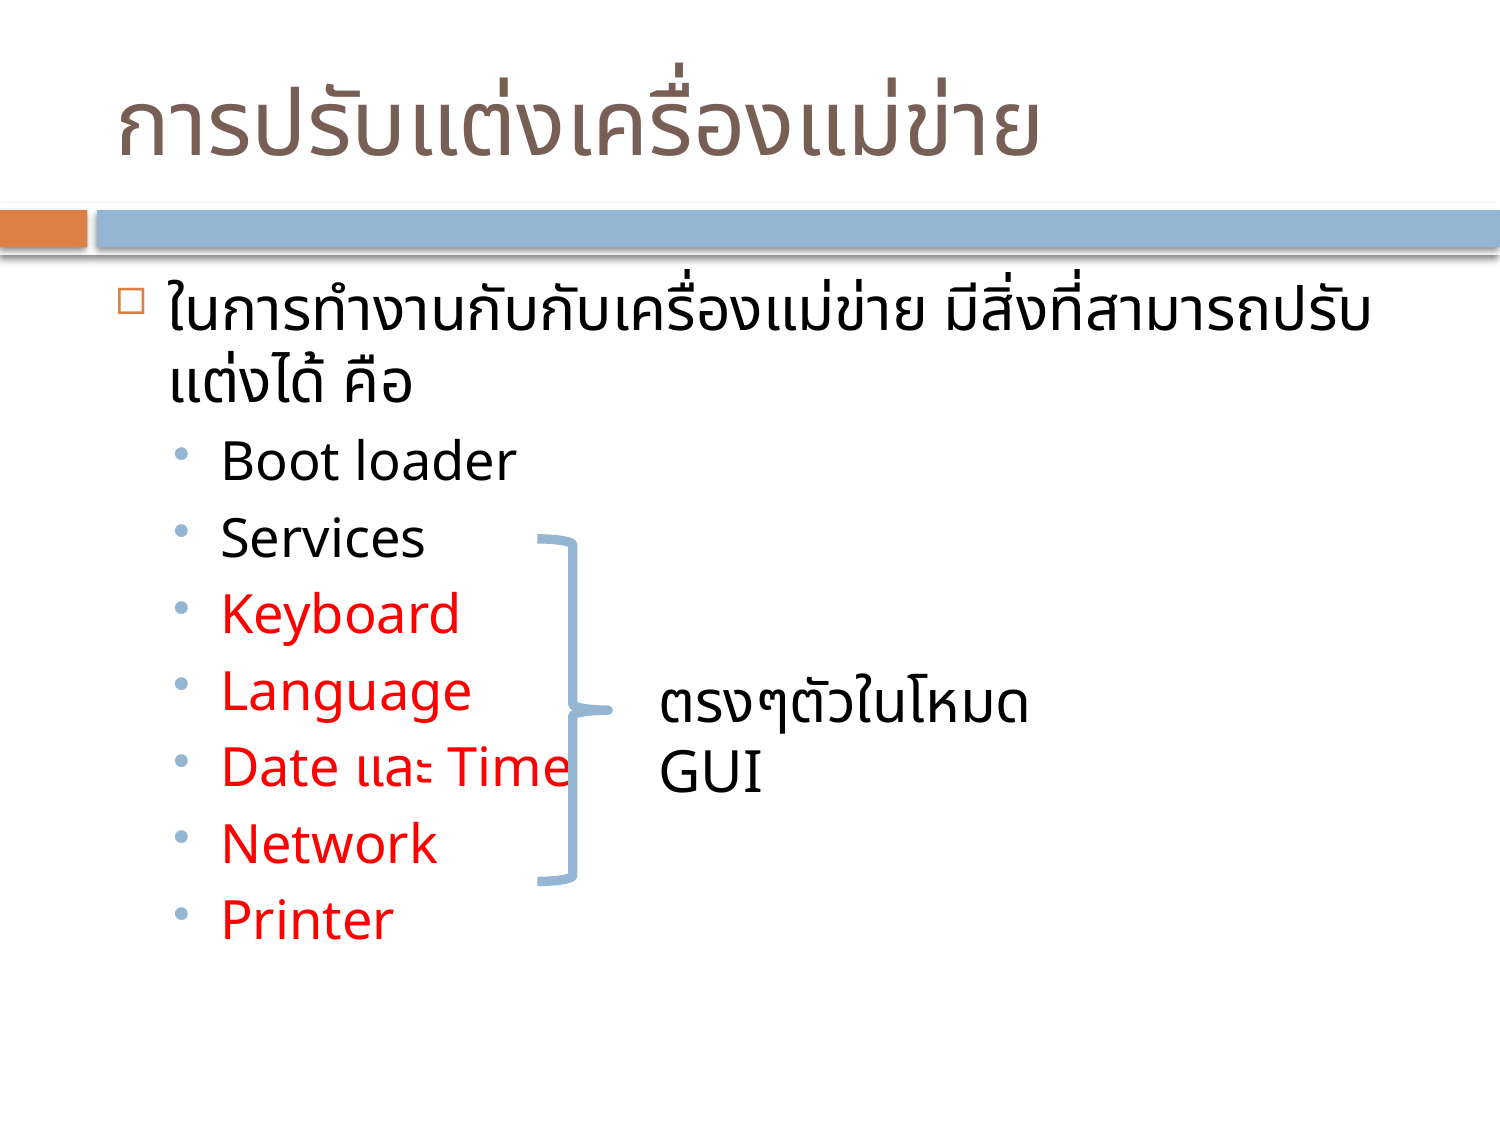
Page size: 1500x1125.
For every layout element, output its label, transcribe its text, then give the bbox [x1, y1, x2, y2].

text_box [537, 538, 610, 883]
list ในการทำงานกับกับเครื่องแม่ข่าย มีสิ่งที่สามารถปรับแต่งได้ คือ Boot loader Services Keyboard Language Date และ Time Network Printer [100, 262, 1438, 1000]
title การปรับแต่งเครื่องแม่ข่าย [100, 37, 1438, 200]
text_box ตรงๆตัวในโหมด GUI [643, 656, 1081, 812]
